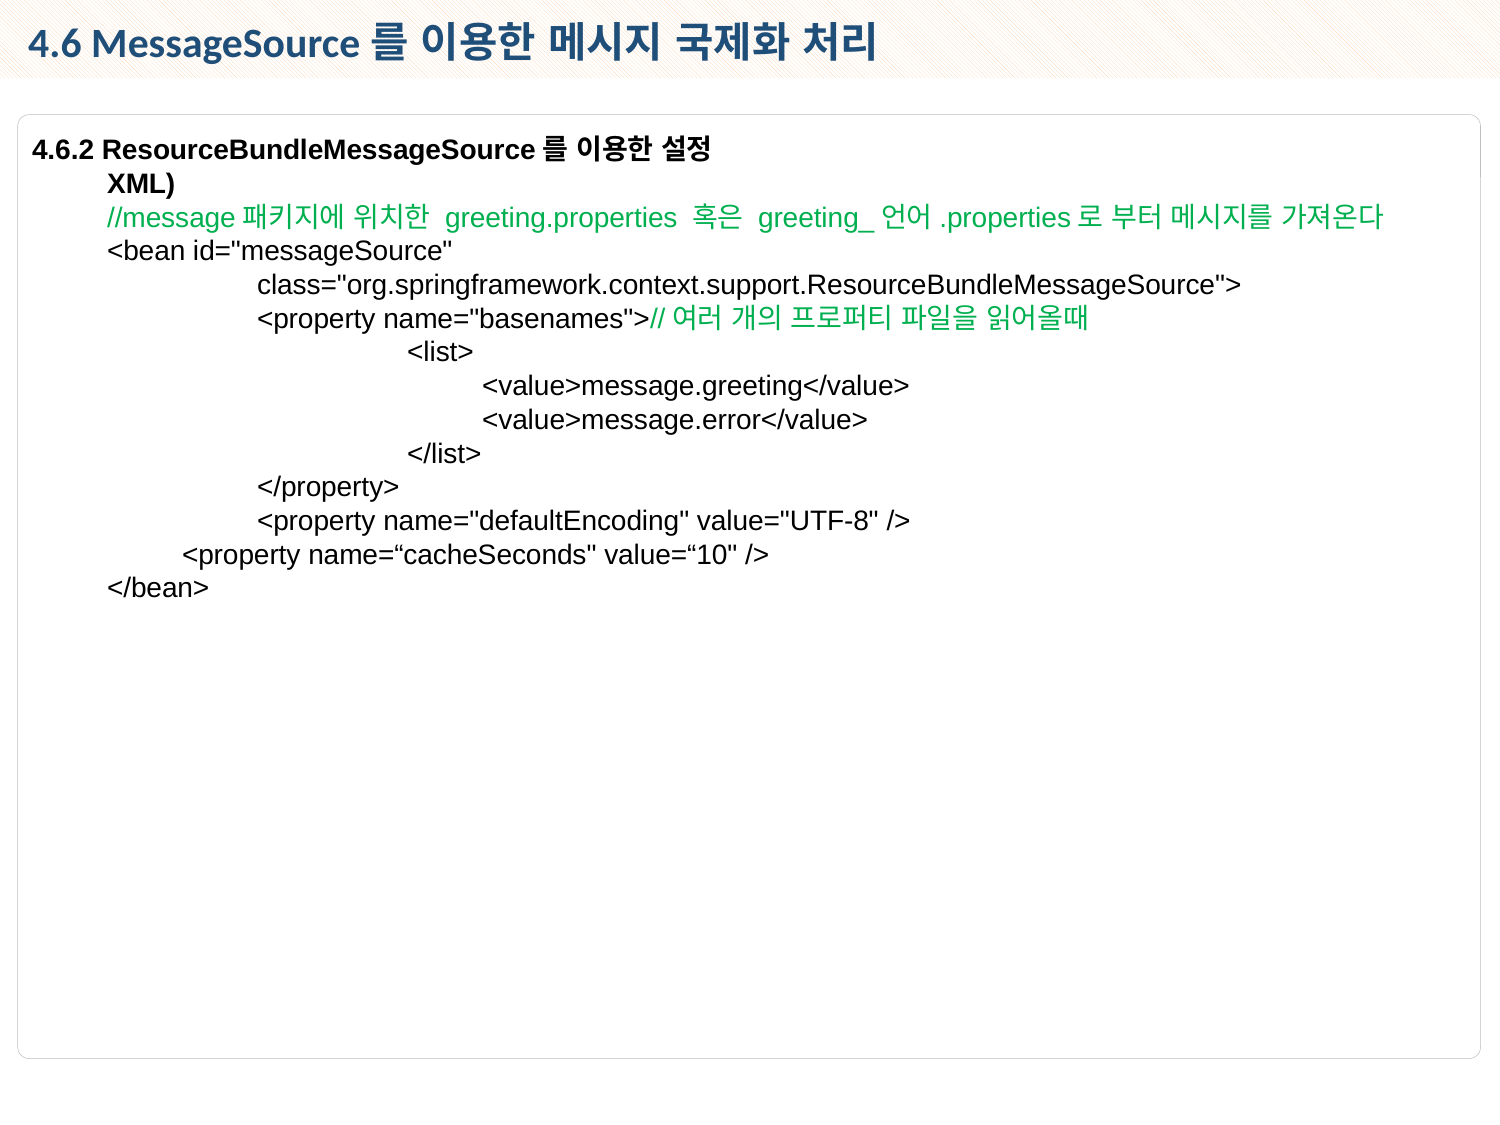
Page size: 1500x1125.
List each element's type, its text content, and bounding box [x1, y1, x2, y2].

text_box 4.6 MessageSource를 이용한 메시지 국제화 처리 [13, 8, 895, 74]
text_box 4.6.2 ResourceBundleMessageSource를 이용한 설정 XML) //message패키지에 위치한 greeting.properties 혹은 greeting_언어.properties로 부터 메시지를 가져온다 <bean id="messageSource" class="org.springframework.context.support.ResourceBundleMessageSource"> <property name="basenames">//여러 개의 프로퍼티 파일을 읽어올때 <list> <value>message.greeting</value> <value>message.error</value> </list> </property> <property name="defaultEncoding" value="UTF-8" /> <property name=“cacheSeconds" value=“10" /> </bean> [17, 124, 1467, 611]
